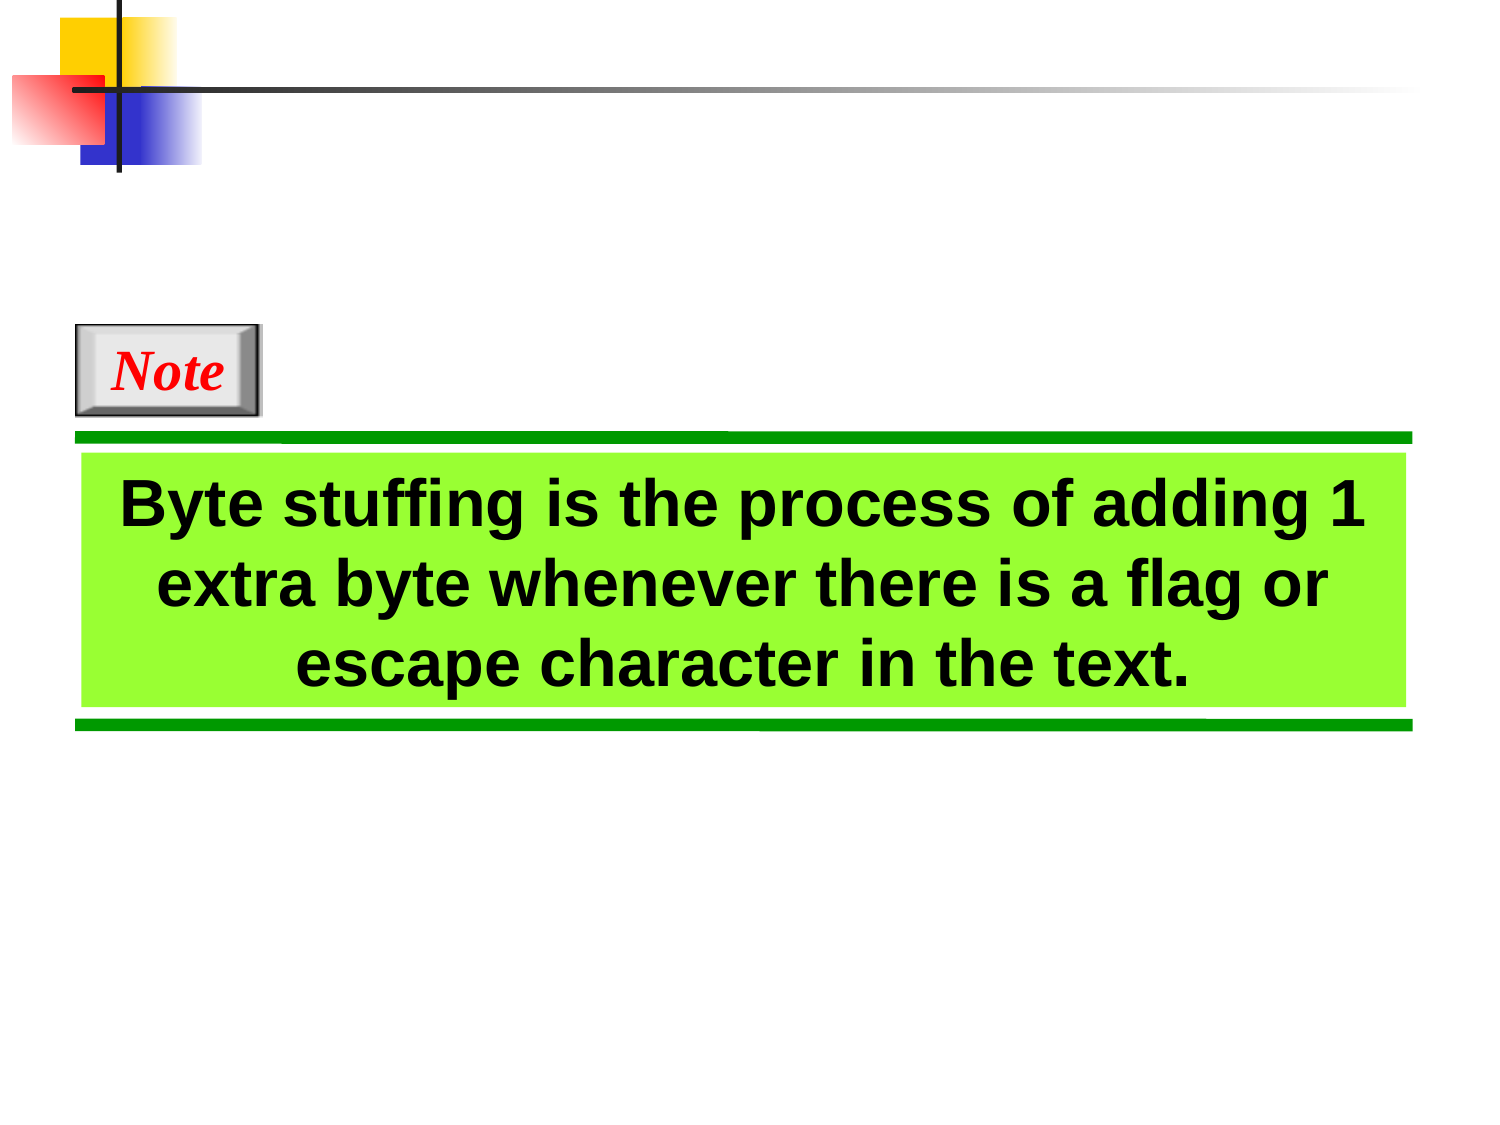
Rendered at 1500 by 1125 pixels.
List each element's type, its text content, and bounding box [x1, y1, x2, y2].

text_box [72, 87, 1423, 93]
text_box Byte stuffing is the process of adding 1 extra byte whenever there is a flag or escape character in the text. [81, 452, 1407, 708]
text_box [141, 93, 202, 165]
text_box [12, 75, 105, 145]
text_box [74, 324, 263, 419]
text_box [122, 17, 177, 86]
text_box [80, 93, 116, 165]
text_box [116, 93, 122, 173]
text_box [116, 0, 122, 87]
text_box [122, 93, 141, 165]
text_box [60, 17, 116, 86]
